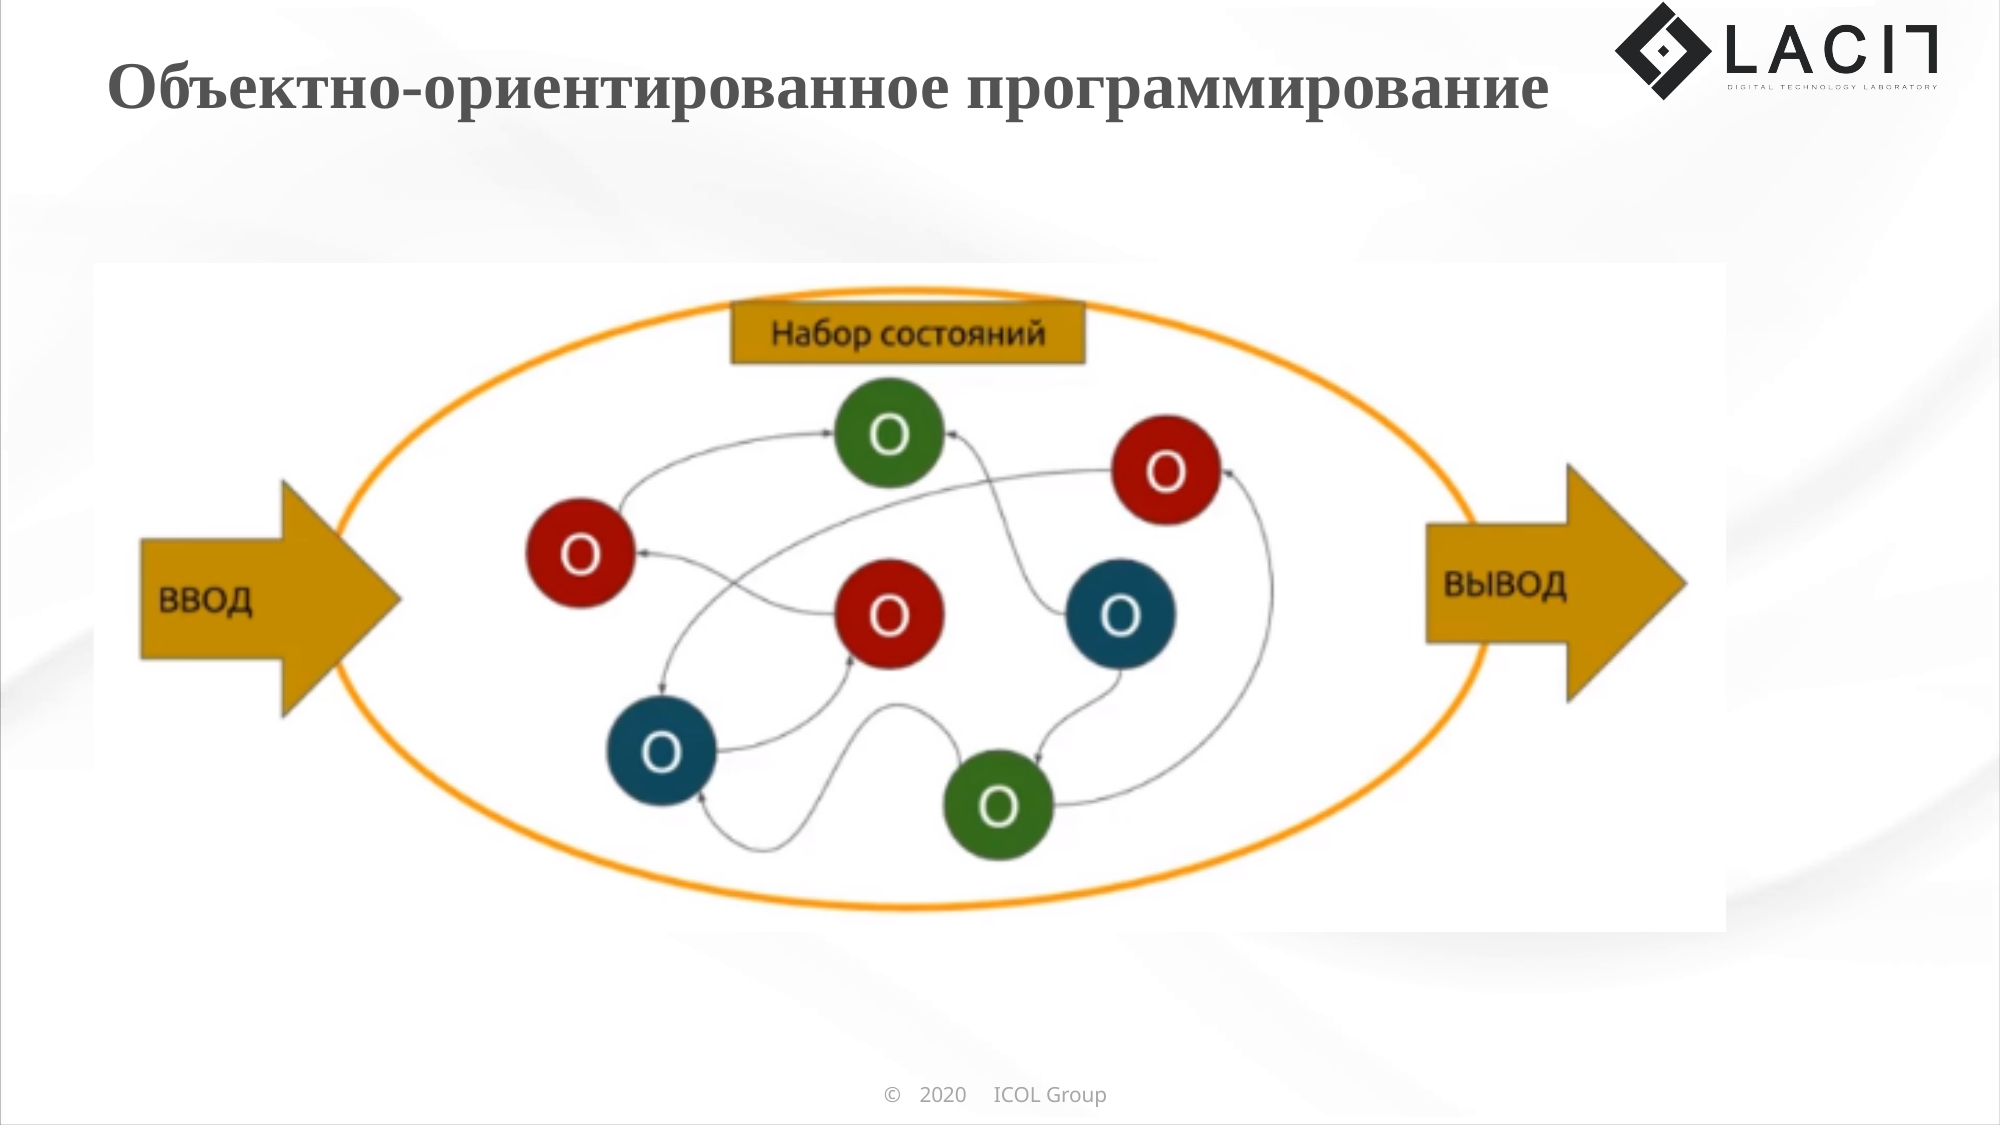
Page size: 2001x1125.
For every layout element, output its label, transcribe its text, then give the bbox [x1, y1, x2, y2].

picture [0, 0, 2000, 1125]
text_box Объектно-ориентированное программирование [94, 30, 1564, 134]
